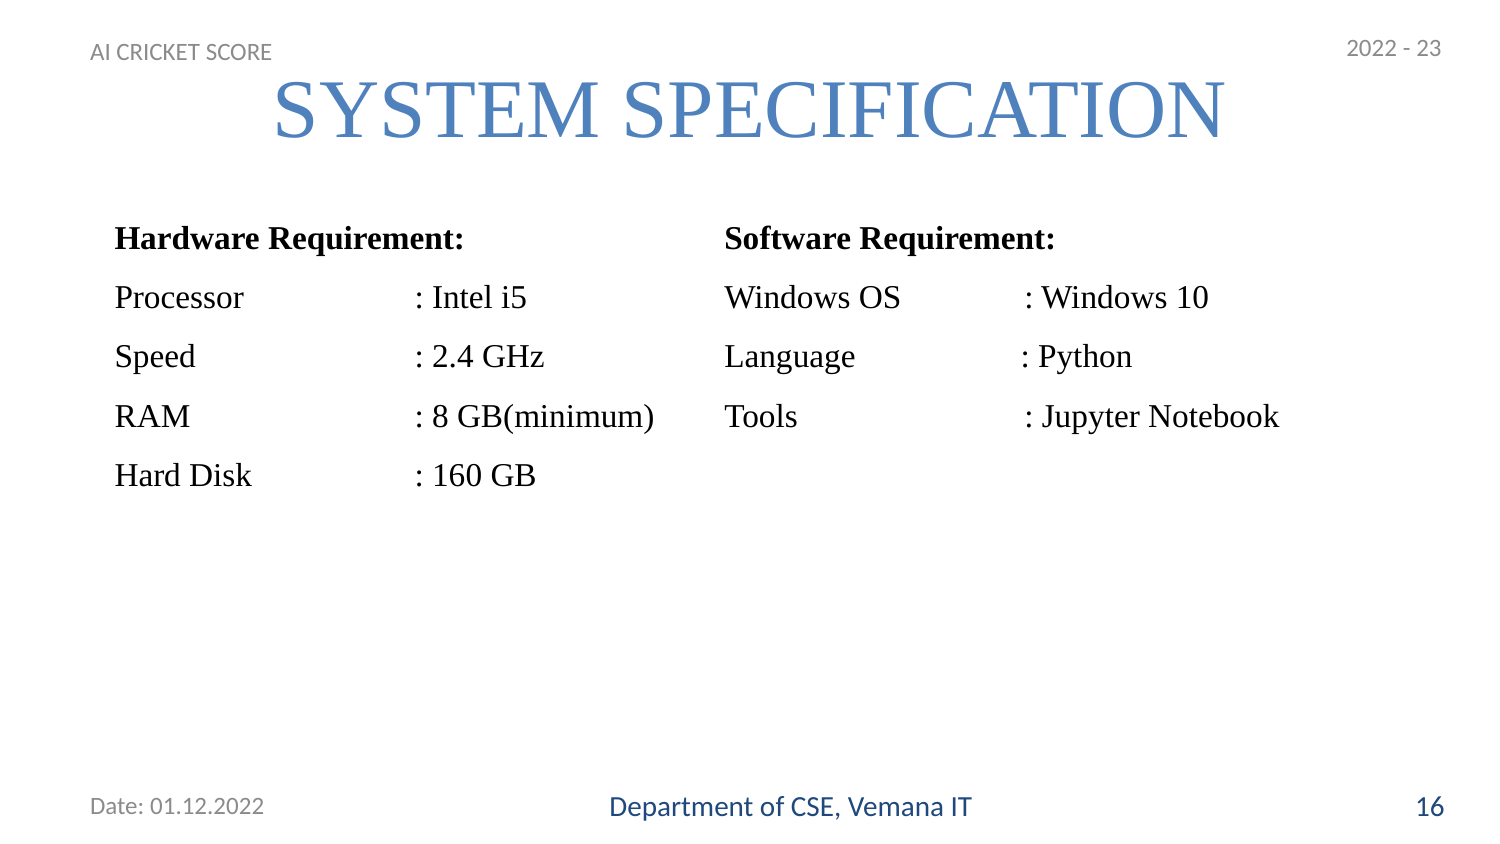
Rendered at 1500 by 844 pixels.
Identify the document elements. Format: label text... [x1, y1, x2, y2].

title SYSTEM SPECIFICATION [75, 33, 1425, 175]
text_box AI CRICKET SCORE [74, 33, 538, 67]
text_box 2022 - 23 [1331, 17, 1494, 76]
text_box Software Requirement: Windows OS : Windows 10 Language : Python Tools : Jupyter Notebook [709, 205, 1460, 442]
text_box 16 [1350, 782, 1460, 827]
footer Department of CSE, Vemana IT [512, 782, 988, 827]
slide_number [75, 782, 425, 827]
text_box Hardware Requirement: Processor : Intel i5 Speed : 2.4 GHz RAM : 8 GB(minimum) Hard Disk : 160 GB [99, 205, 850, 560]
